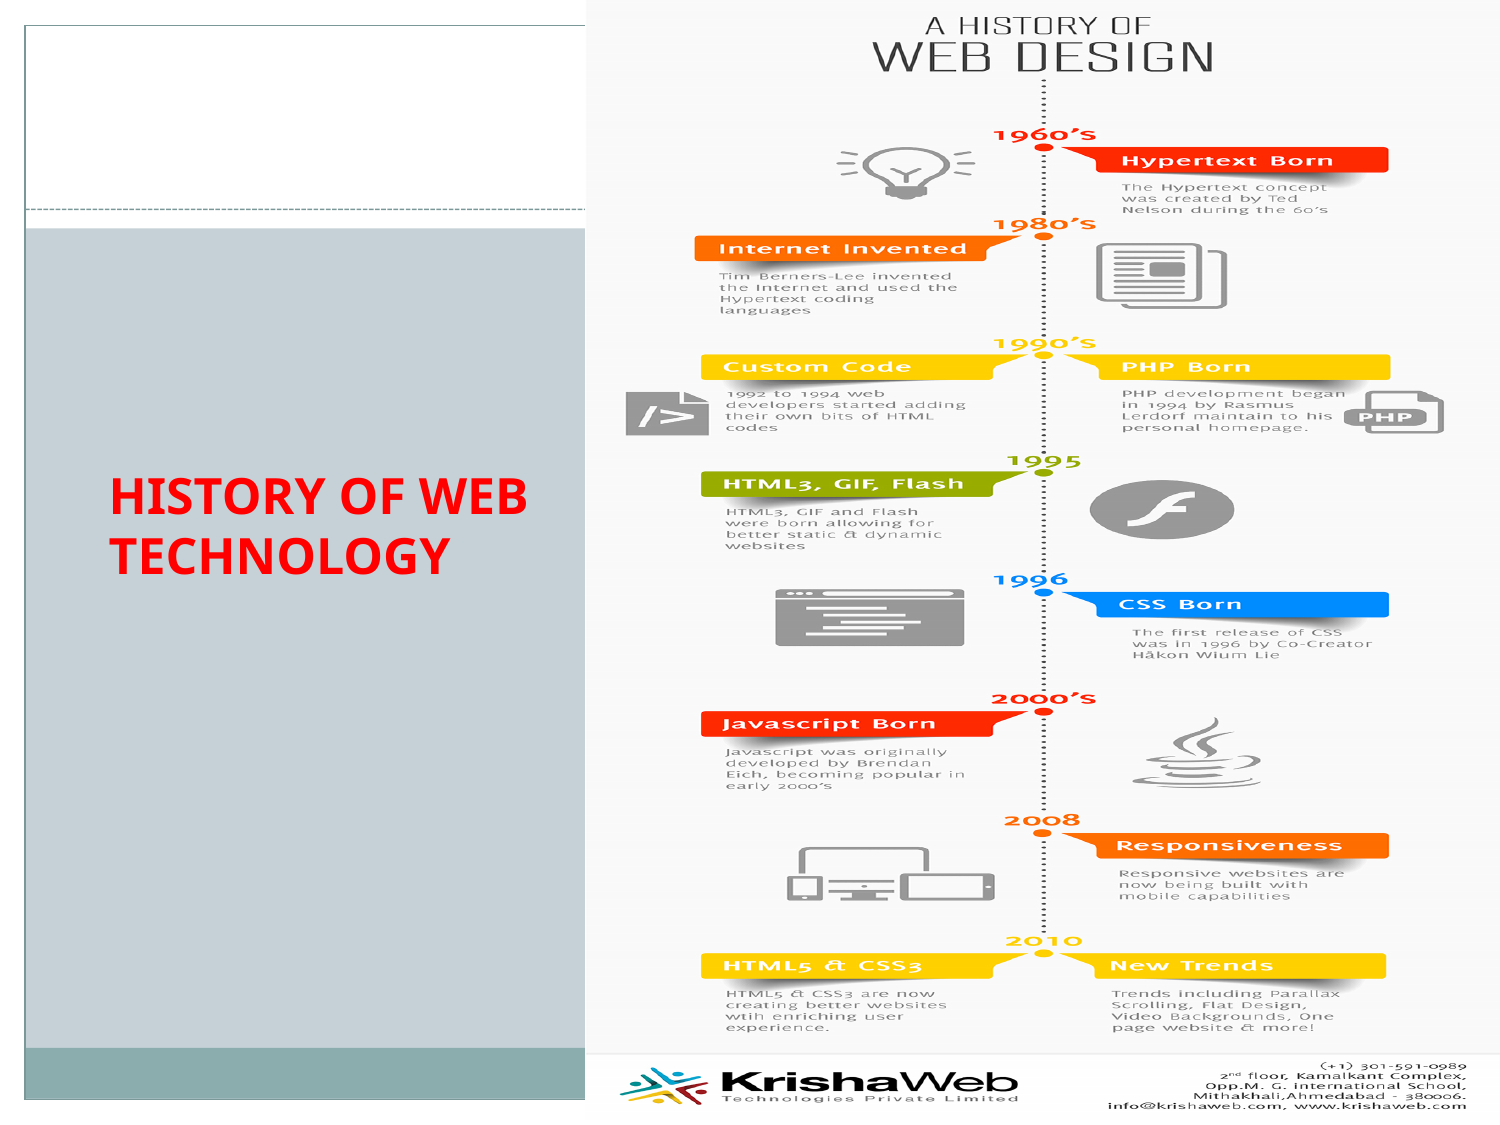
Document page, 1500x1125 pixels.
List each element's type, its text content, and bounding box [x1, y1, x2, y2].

text_box HISTORY OF WEB TECHNOLOGY [93, 456, 551, 592]
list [585, 0, 1500, 1120]
